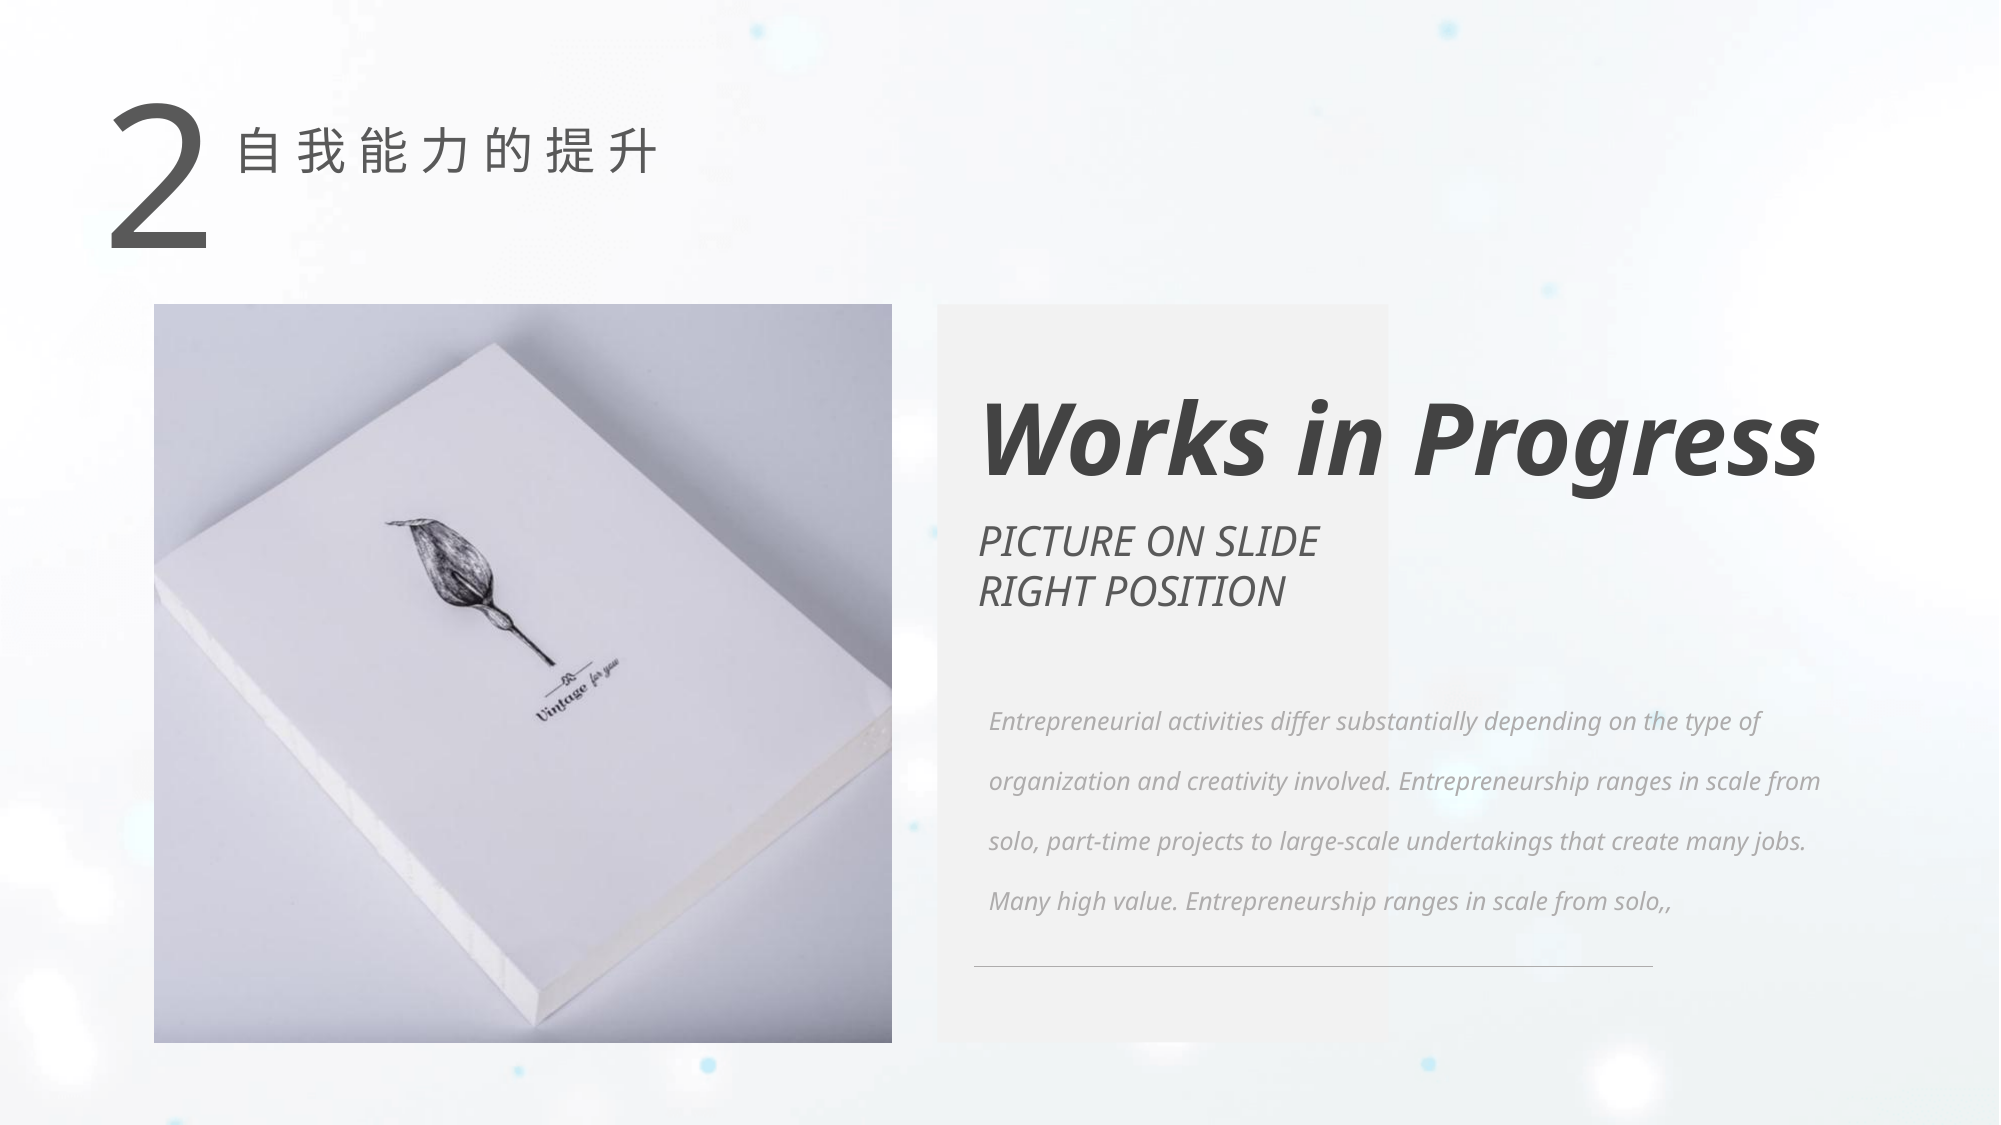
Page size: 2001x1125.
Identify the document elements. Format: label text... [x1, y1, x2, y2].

text_box 2 [87, 0, 195, 297]
text_box Works in Progress [963, 368, 1837, 503]
text_box 自我能力的提升 [218, 96, 827, 187]
picture [0, 0, 1999, 1125]
text_box PICTURE ON SLIDE RIGHT POSITION [963, 506, 1963, 622]
text_box Entrepreneurial activities differ substantially depending on the type of organization and creativity involved. Entrepreneurship ranges in scale from solo, part-time projects to large-scale undertakings that create many jobs. Many high value. Entrepreneurship ranges in scale from solo,, [974, 668, 1857, 923]
text_box [936, 303, 1389, 1043]
